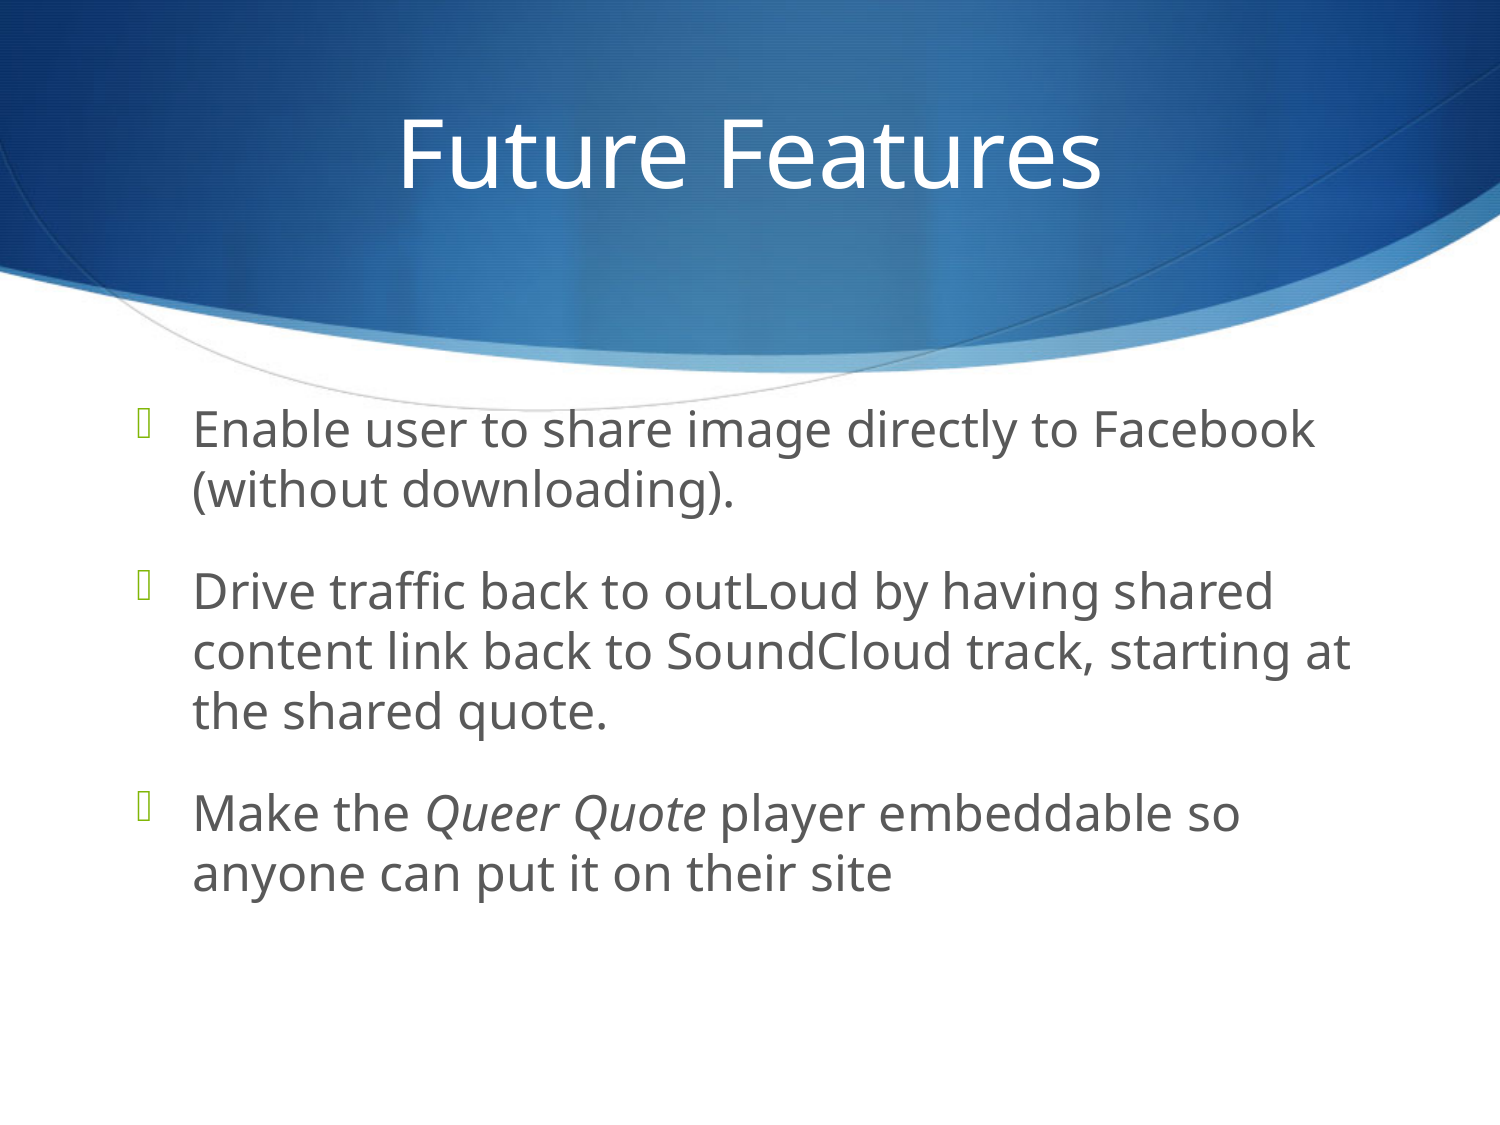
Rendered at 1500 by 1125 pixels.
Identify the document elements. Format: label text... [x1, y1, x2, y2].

picture [0, 0, 1500, 1125]
list Enable user to share image directly to Facebook (without downloading). Drive traffic back to outLoud by having shared content link back to SoundCloud track, starting at the shared quote. Make the Queer Quote player embeddable so anyone can put it on their site [121, 390, 1379, 927]
title Future Features [75, 56, 1425, 245]
